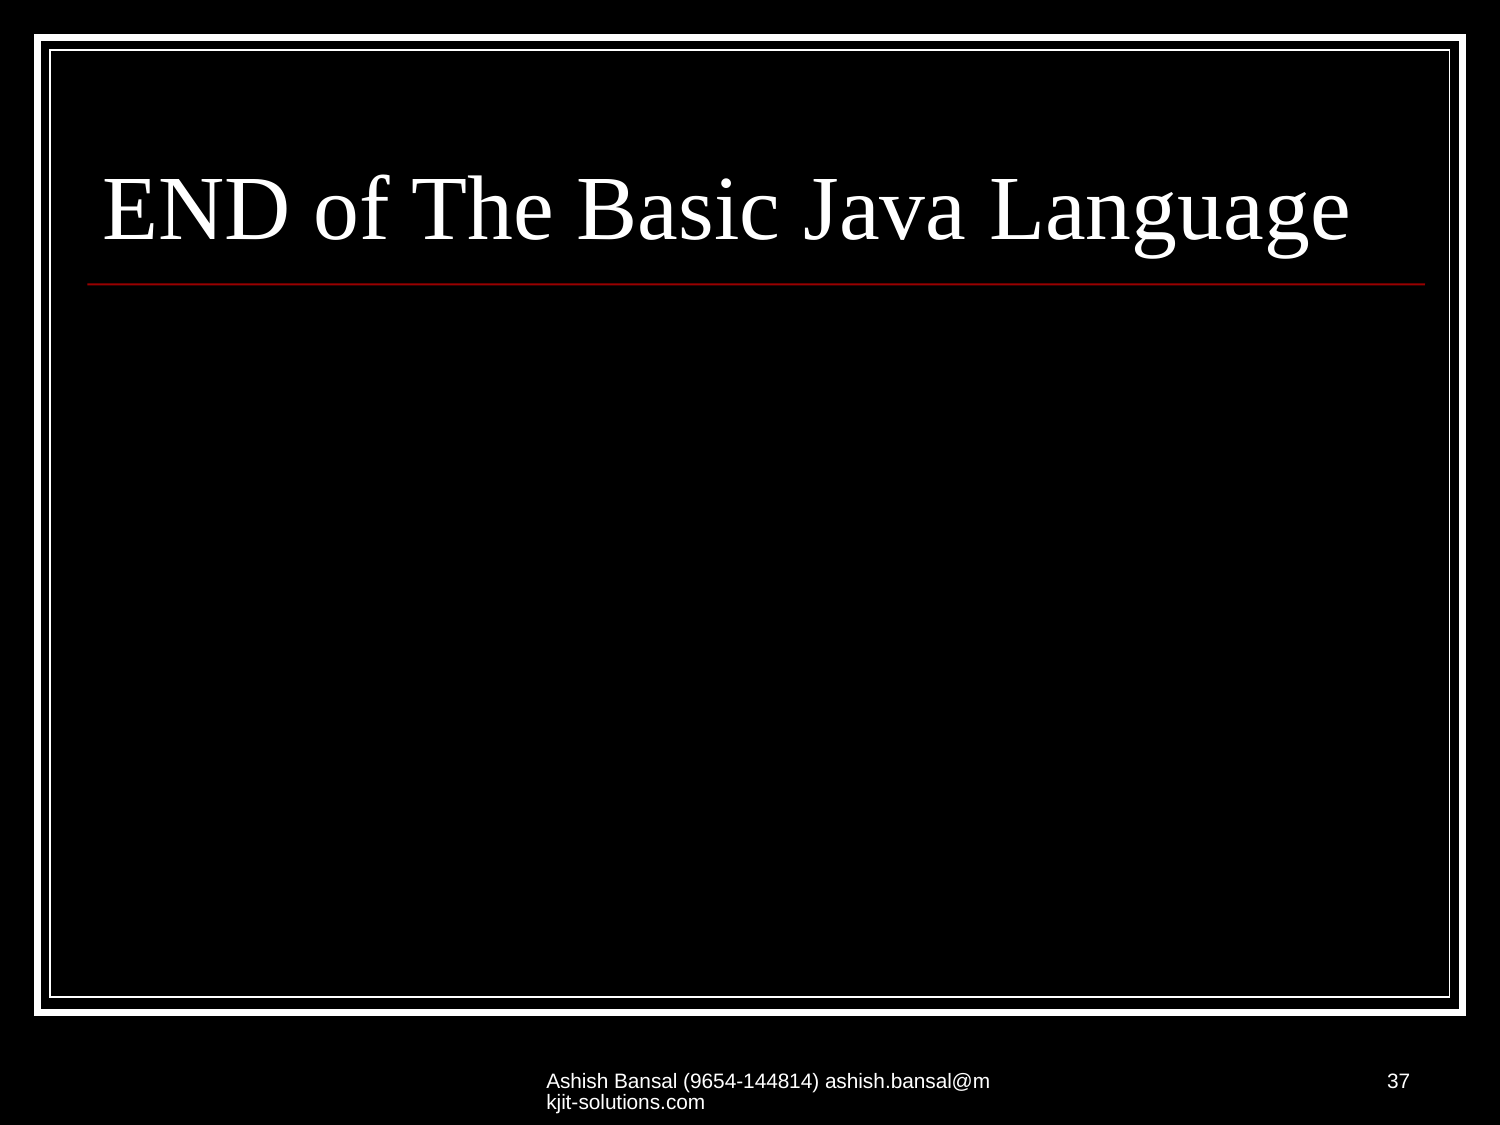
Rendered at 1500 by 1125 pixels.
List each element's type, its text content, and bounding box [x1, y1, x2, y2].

footer Ashish Bansal (9654-144814) ashish.bansal@mkjit-solutions.com [530, 1024, 1007, 1101]
title END of The Basic Java Language [87, 77, 1426, 266]
slide_number 37 [1112, 1024, 1426, 1101]
